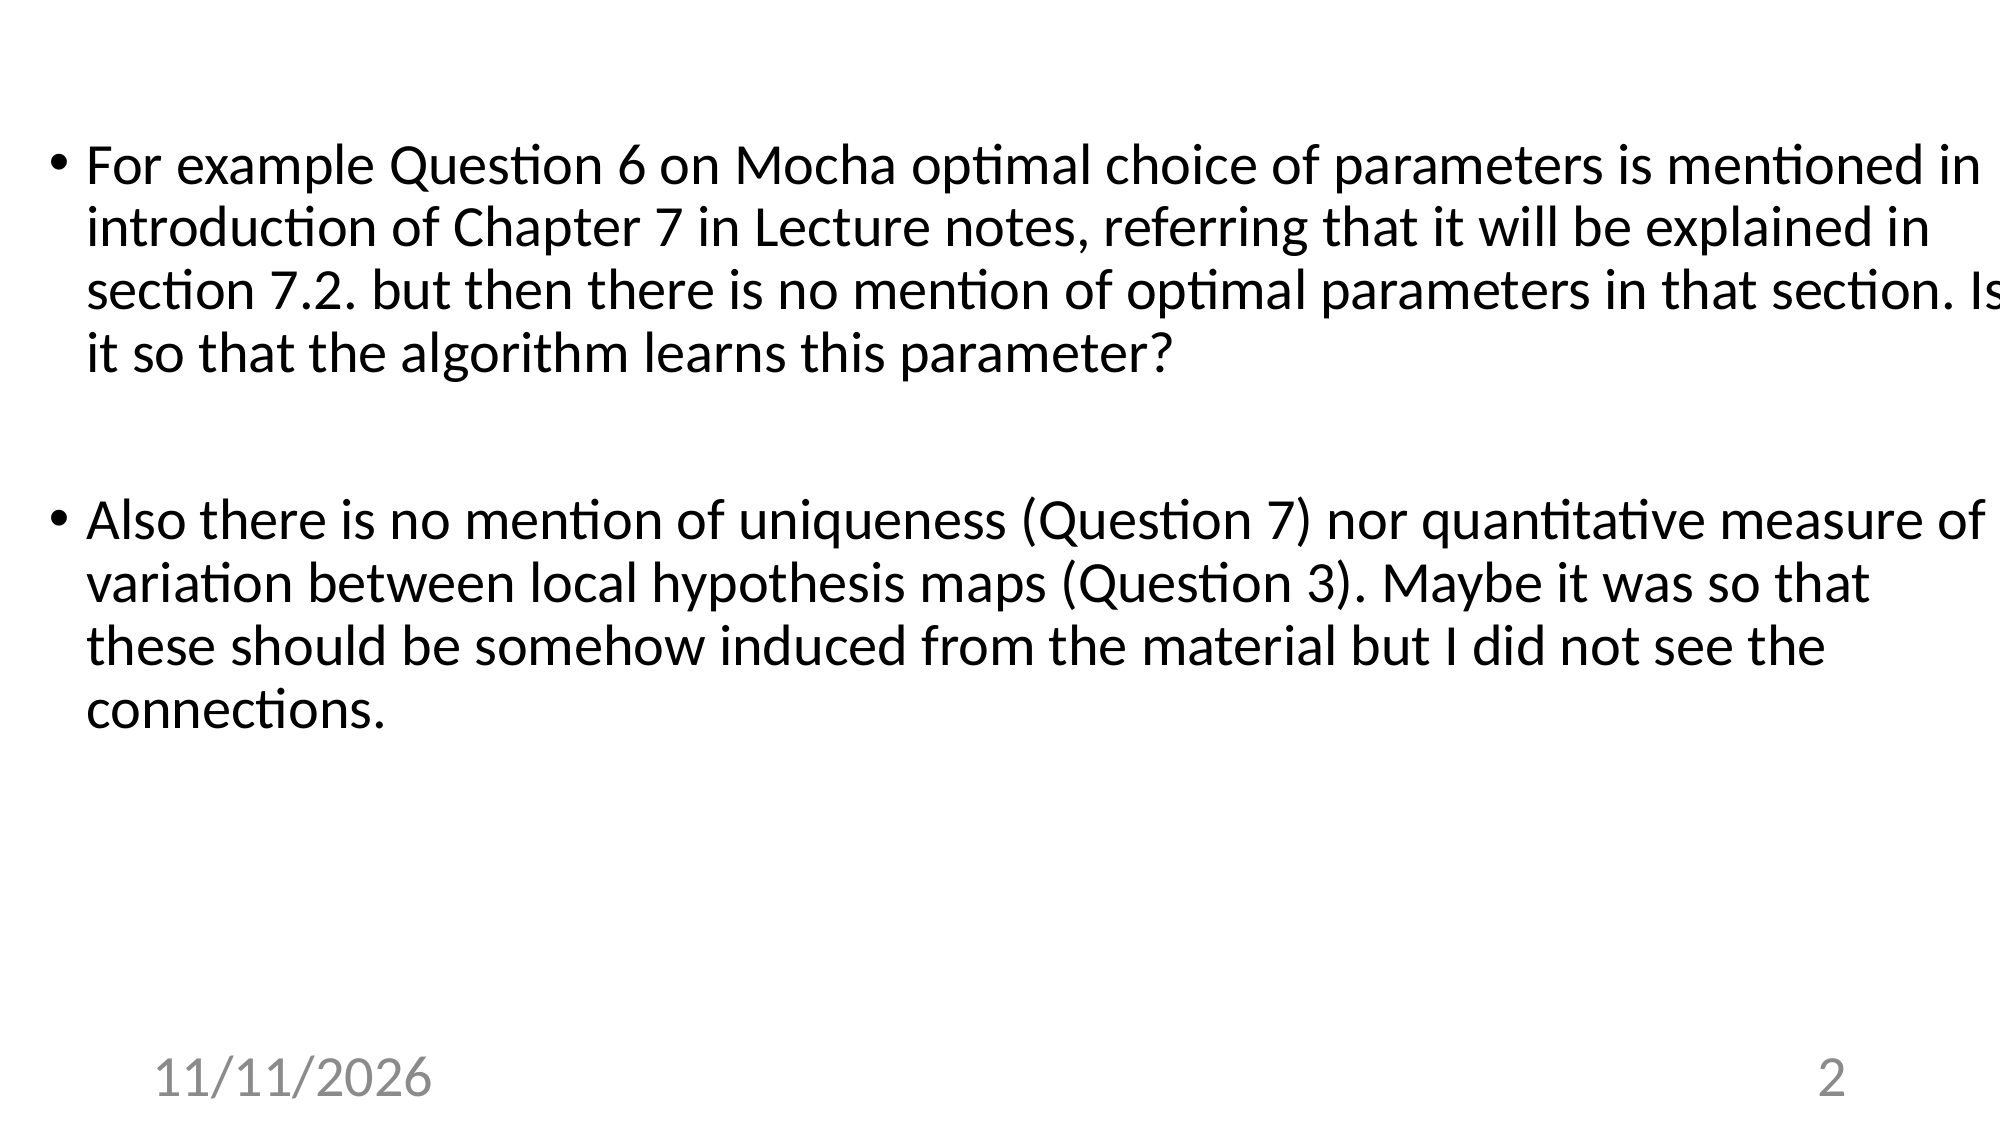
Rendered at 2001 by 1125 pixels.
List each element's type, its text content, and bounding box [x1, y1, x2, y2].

list For example Question 6 on Mocha optimal choice of parameters is mentioned in introduction of Chapter 7 in Lecture notes, referring that it will be explained in section 7.2. but then there is no mention of optimal parameters in that section. Is it so that the algorithm learns this parameter? Also there is no mention of uniqueness (Question 7) nor quantitative measure of variation between local hypothesis maps (Question 3). Maybe it was so that these should be somehow induced from the material but I did not see the connections. [33, 126, 2000, 1083]
slide_number 2 [1412, 1042, 1863, 1103]
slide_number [137, 1042, 588, 1103]
